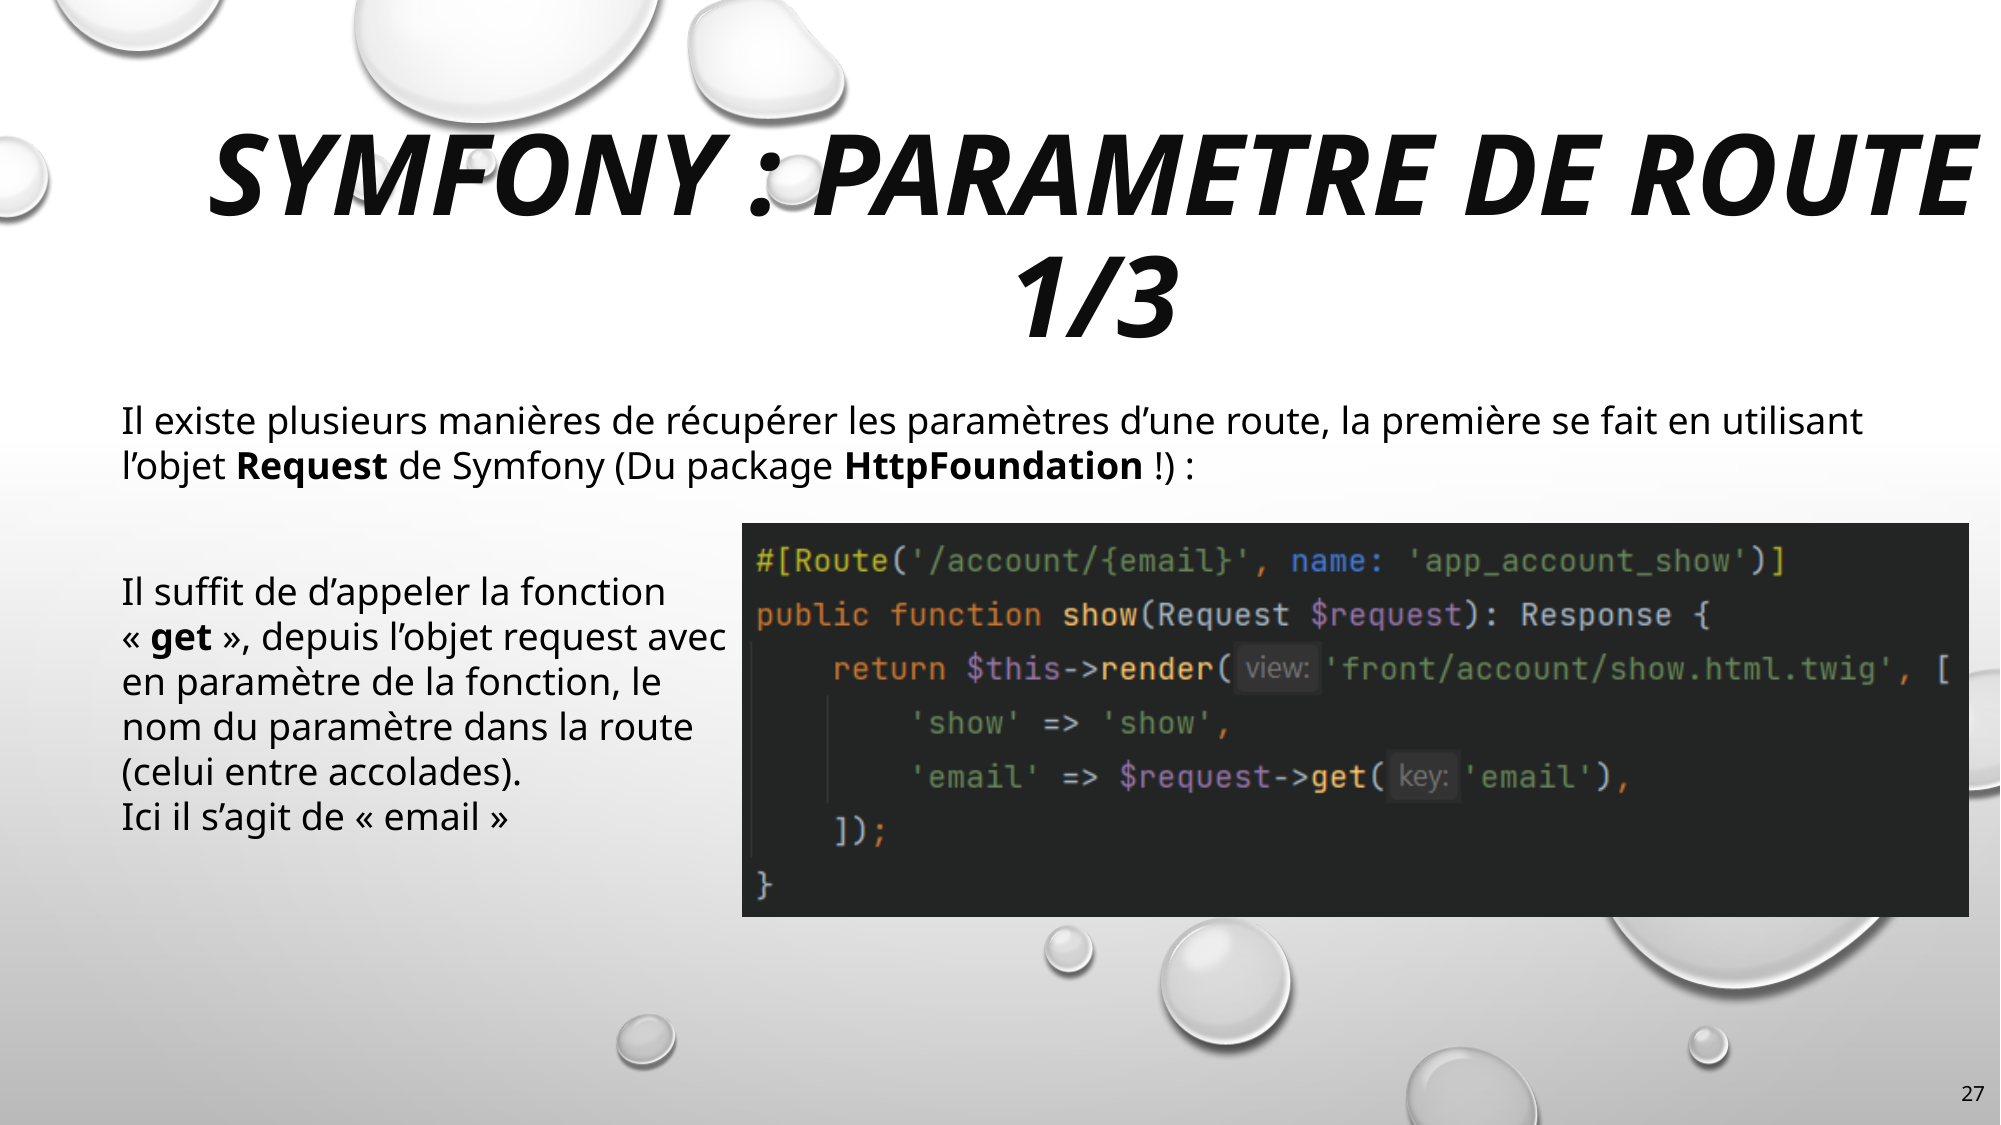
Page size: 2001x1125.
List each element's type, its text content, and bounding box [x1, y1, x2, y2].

text_box Il existe plusieurs manières de récupérer les paramètres d’une route, la première se fait en utilisant l’objet Request de Symfony (Du package HttpFoundation !) : [106, 389, 1893, 495]
text_box Il suffit de d’appeler la fonction « get », depuis l’objet request avec en paramètre de la fonction, le nom du paramètre dans la route (celui entre accolades). Ici il s’agit de « email » [106, 560, 736, 845]
slide_number 27 [1874, 1065, 2000, 1125]
title Symfony : parametre de route 1/3 [187, 208, 2000, 370]
picture [0, 0, 2000, 1125]
